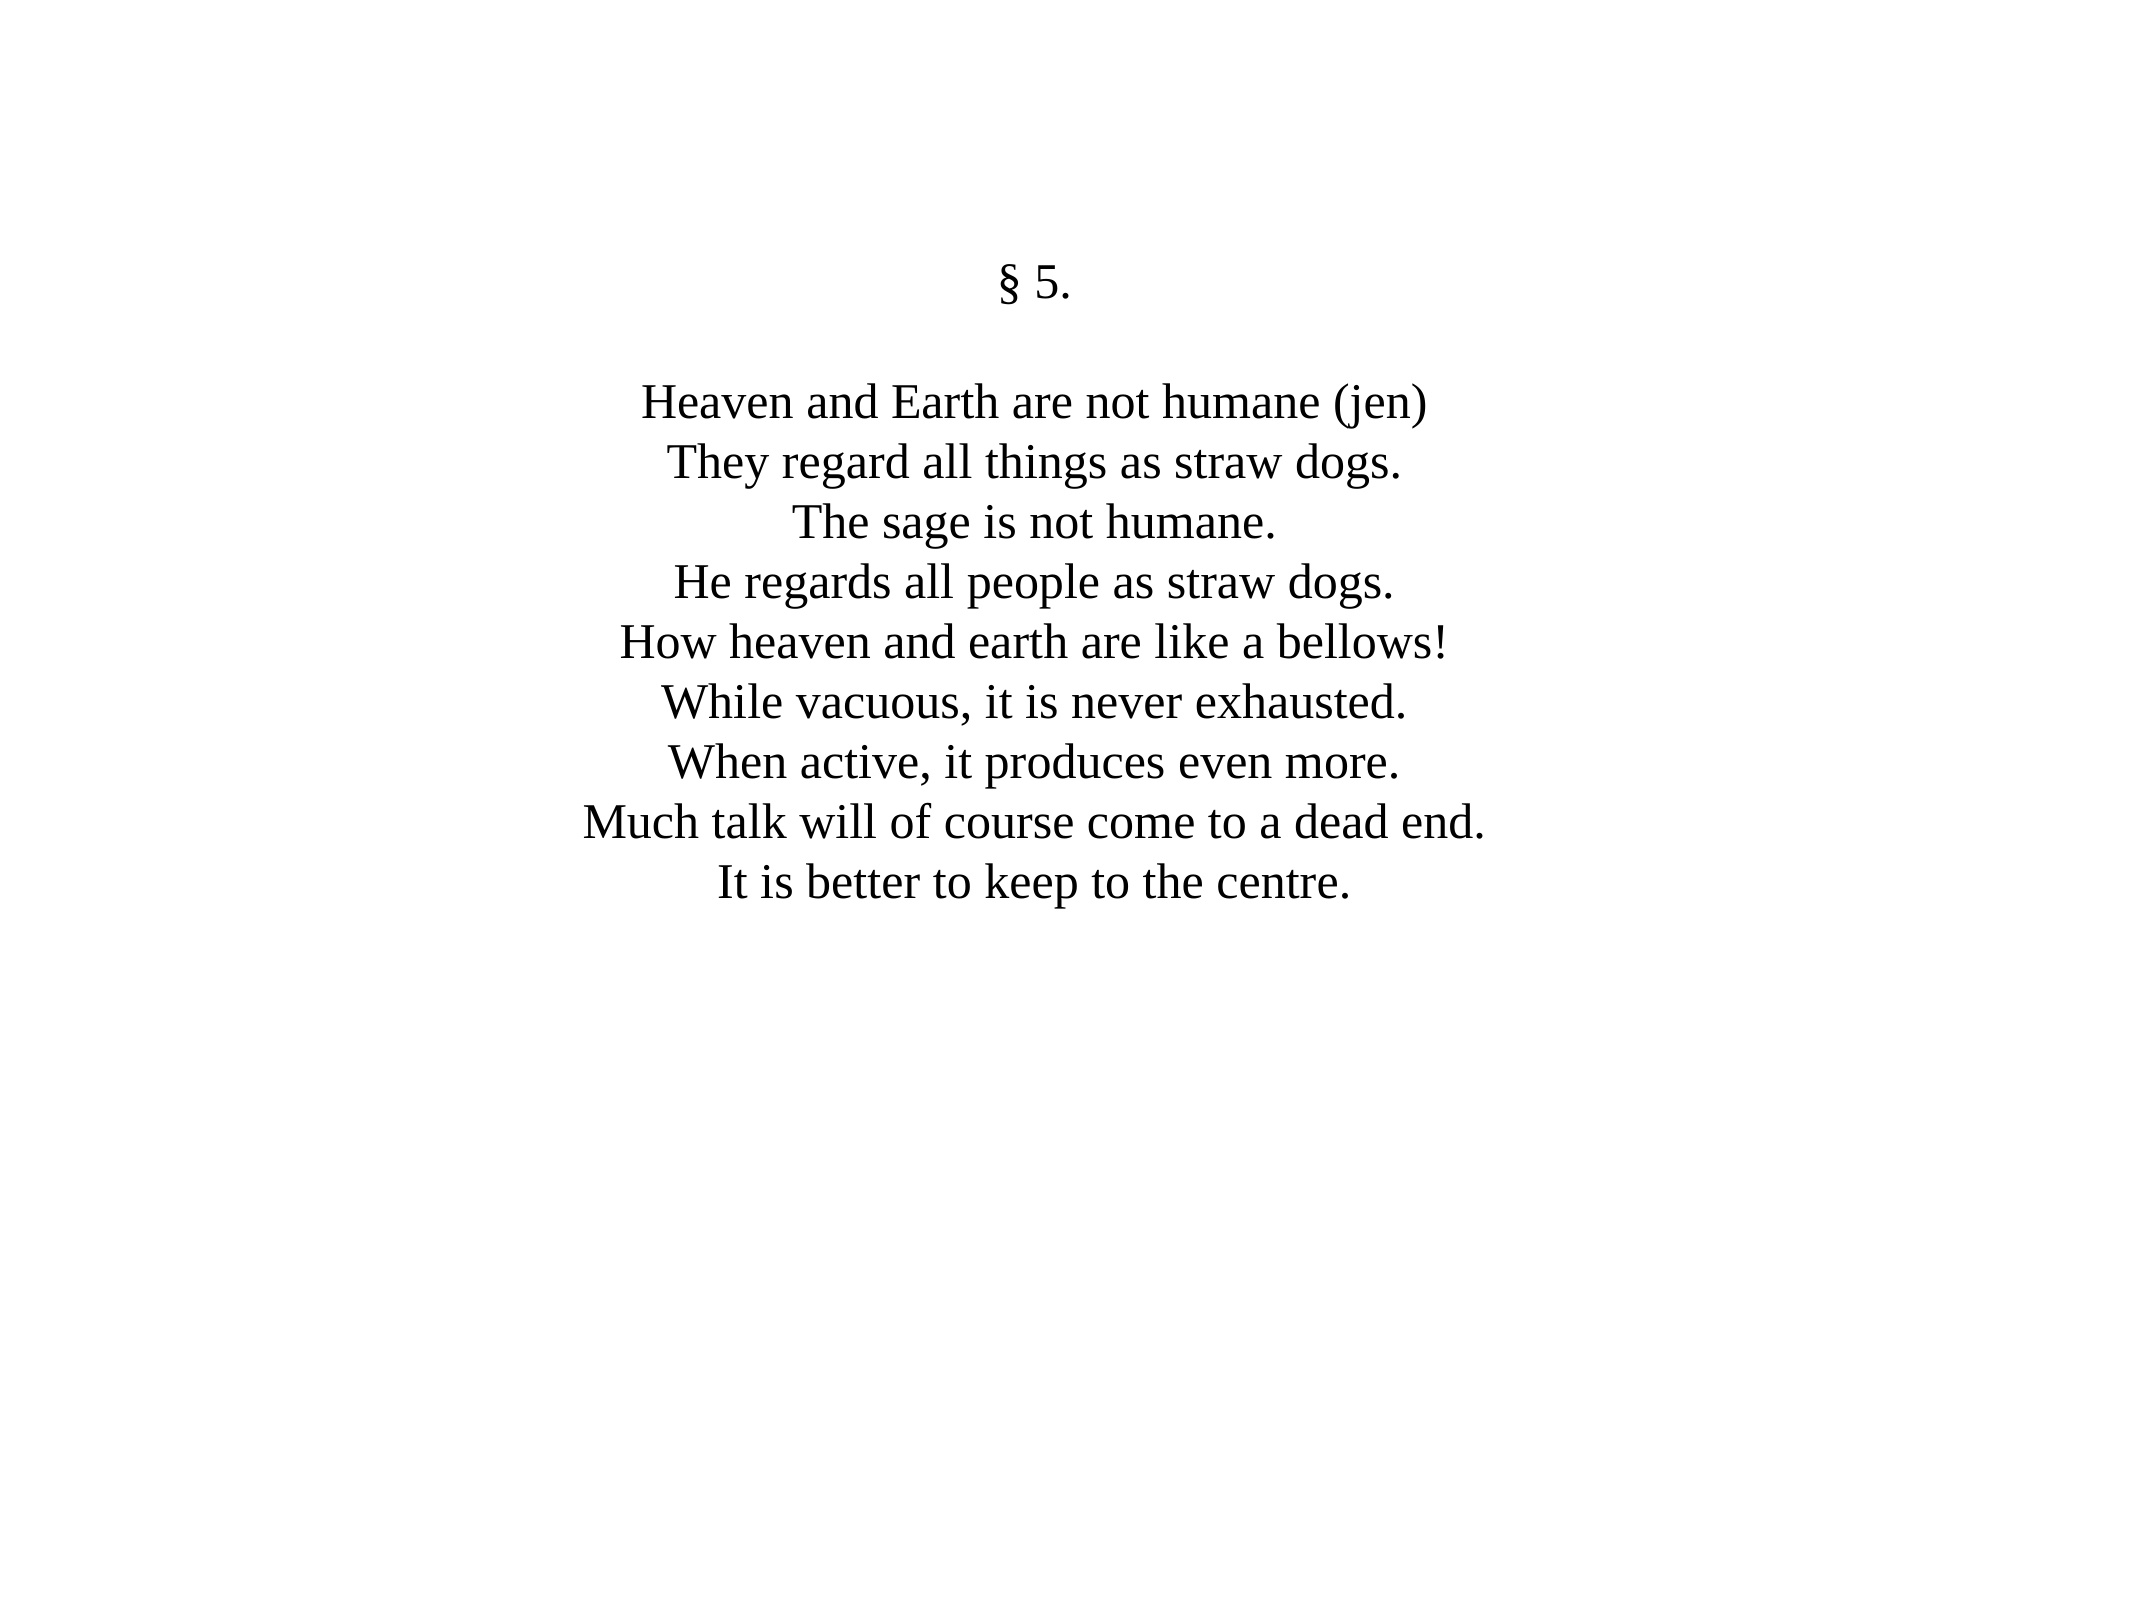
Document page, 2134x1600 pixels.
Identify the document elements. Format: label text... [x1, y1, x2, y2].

text_box § 5. Heaven and Earth are not humane (jen) They regard all things as straw dogs. The sage is not humane. He regards all people as straw dogs. How heaven and earth are like a bellows! While vacuous, it is never exhausted. When active, it produces even more. Much talk will of course come to a dead end. It is better to keep to the centre. [574, 239, 1495, 917]
